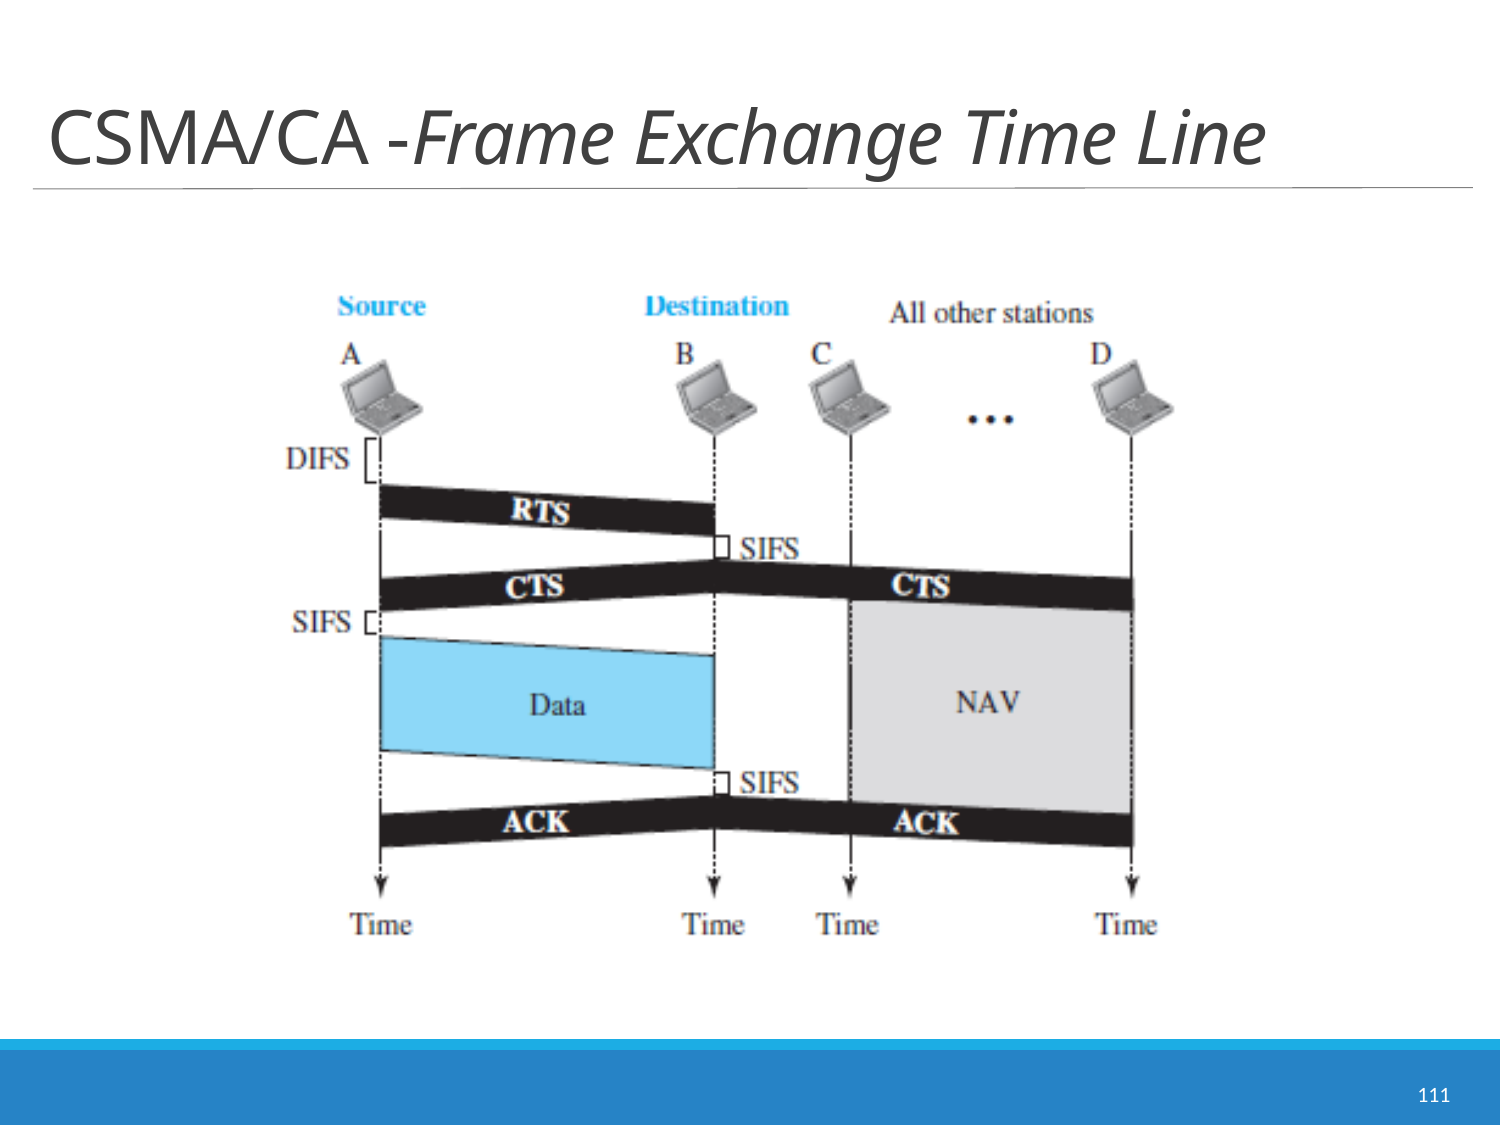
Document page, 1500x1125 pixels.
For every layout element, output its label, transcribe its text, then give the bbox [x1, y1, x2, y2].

picture [274, 286, 1182, 951]
title CSMA/CA -Frame Exchange Time Line [32, 37, 1473, 188]
